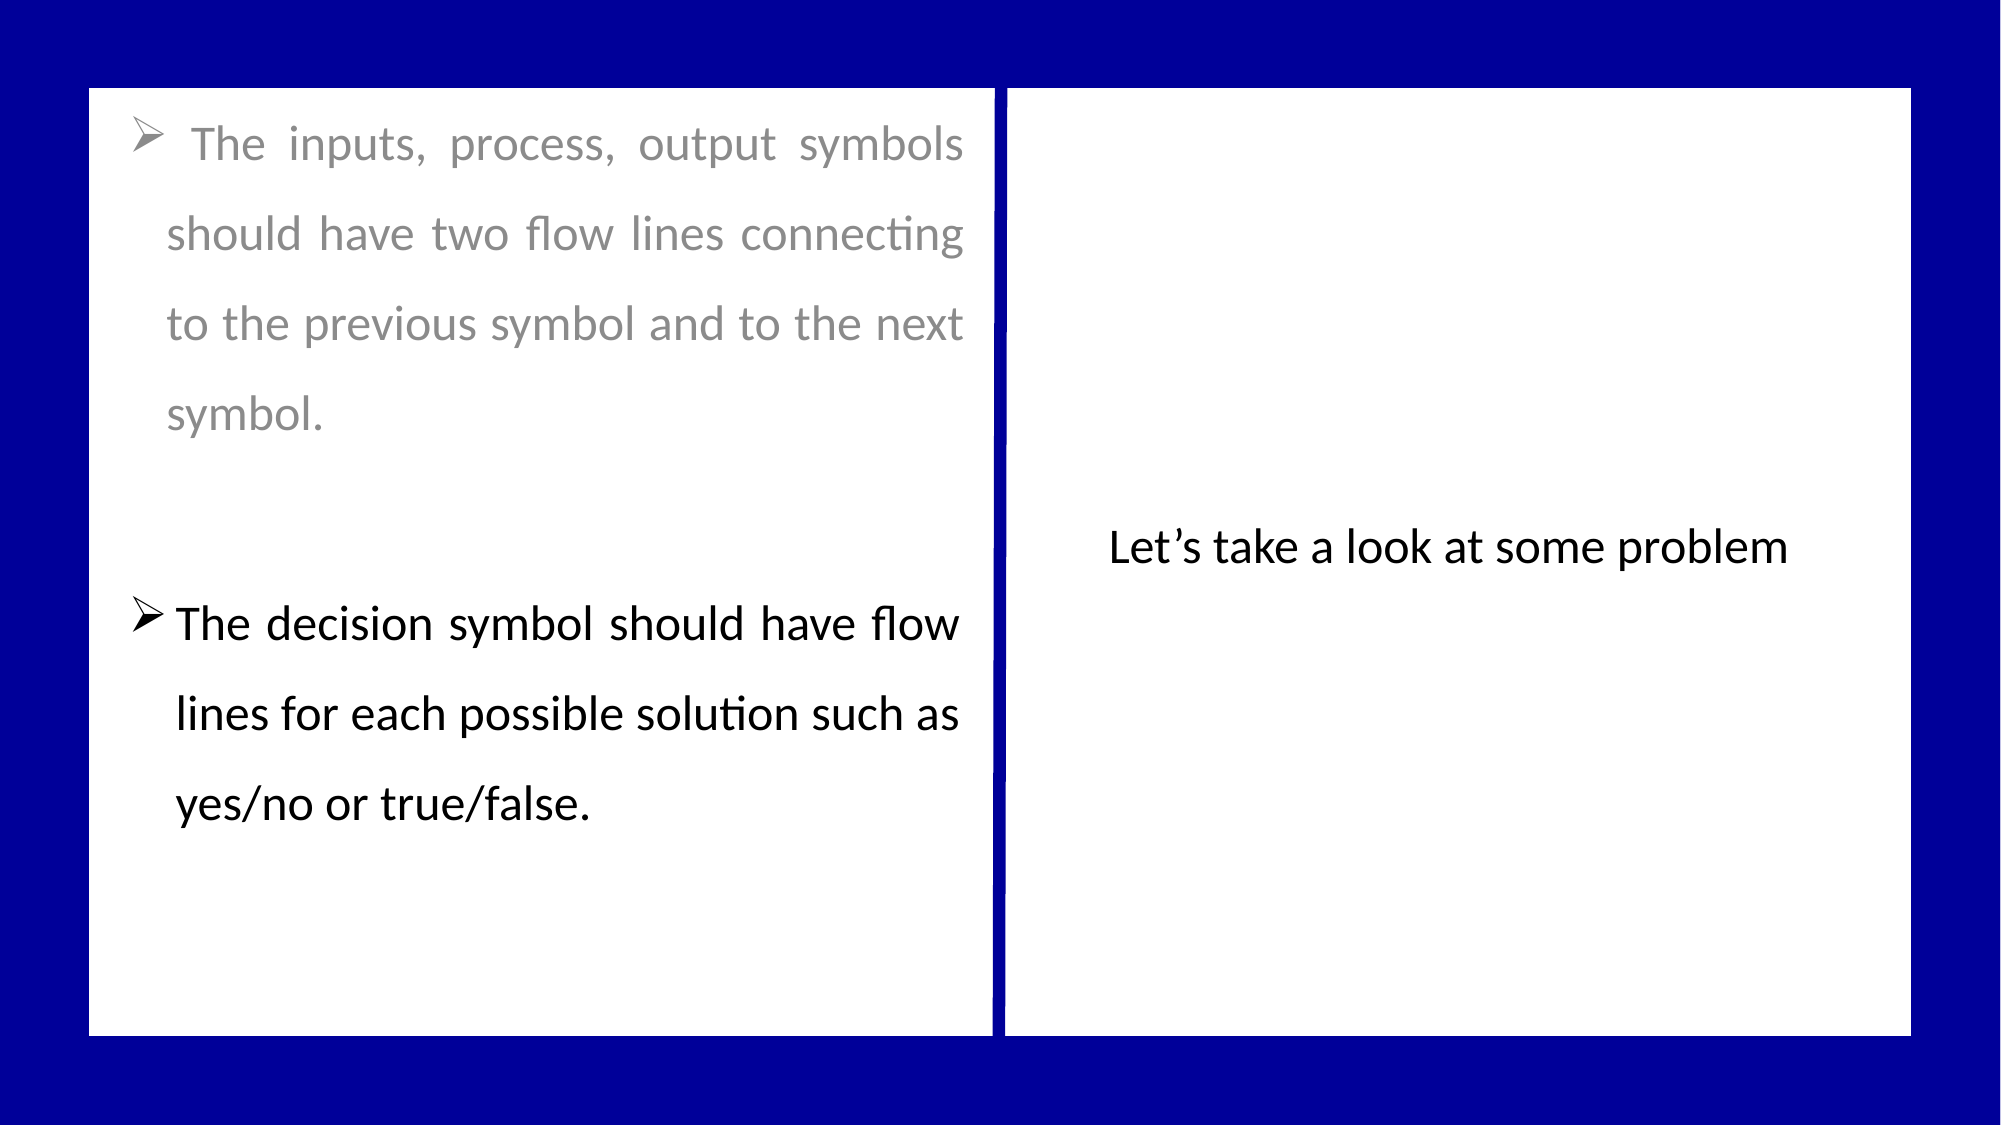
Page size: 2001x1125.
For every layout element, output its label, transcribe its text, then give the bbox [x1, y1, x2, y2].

list The inputs, process, output symbols should have two flow lines connecting to the previous symbol and to the next symbol. [113, 173, 980, 459]
text_box The decision symbol should have flow lines for each possible solution such as yes/no or true/false. [113, 553, 975, 839]
text_box Let’s take a look at some problem [1094, 476, 1811, 581]
